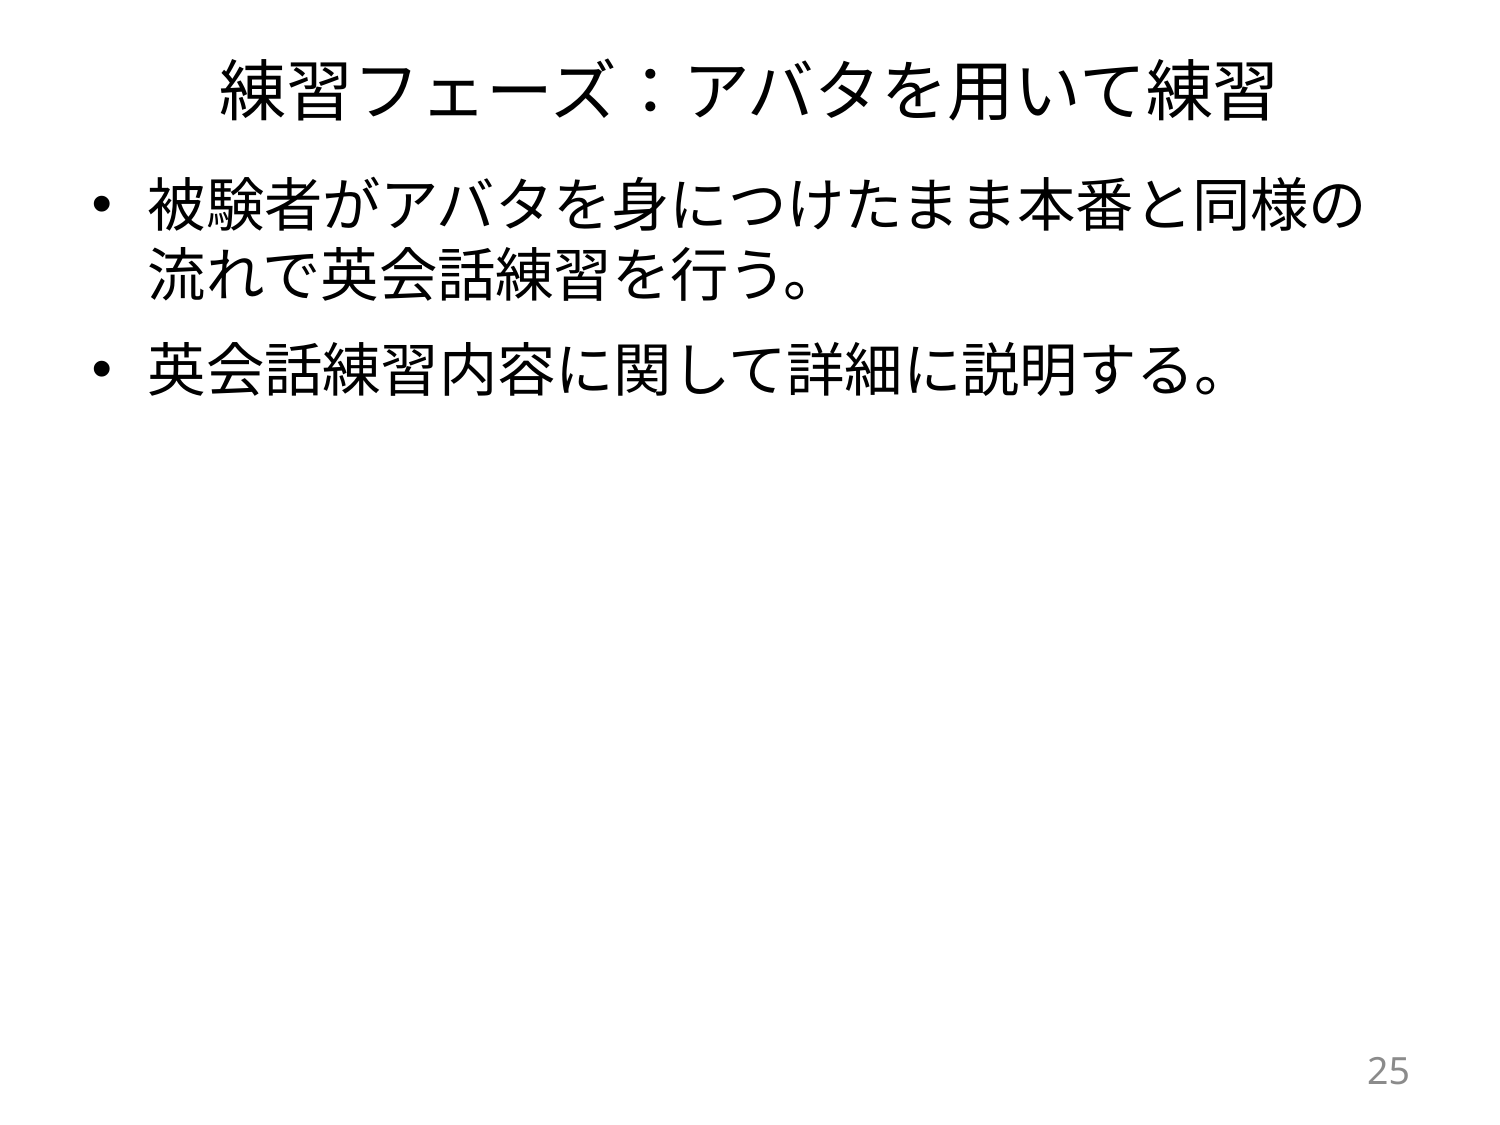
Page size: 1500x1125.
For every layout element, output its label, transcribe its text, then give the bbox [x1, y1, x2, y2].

slide_number 25 [1074, 1042, 1425, 1103]
list 被験者がアバタを身につけたまま本番と同様の流れで英会話練習を行う。 英会話練習内容に関して詳細に説明する。 [76, 160, 1425, 1005]
title 練習フェーズ：アバタを用いて練習 [75, 30, 1425, 147]
